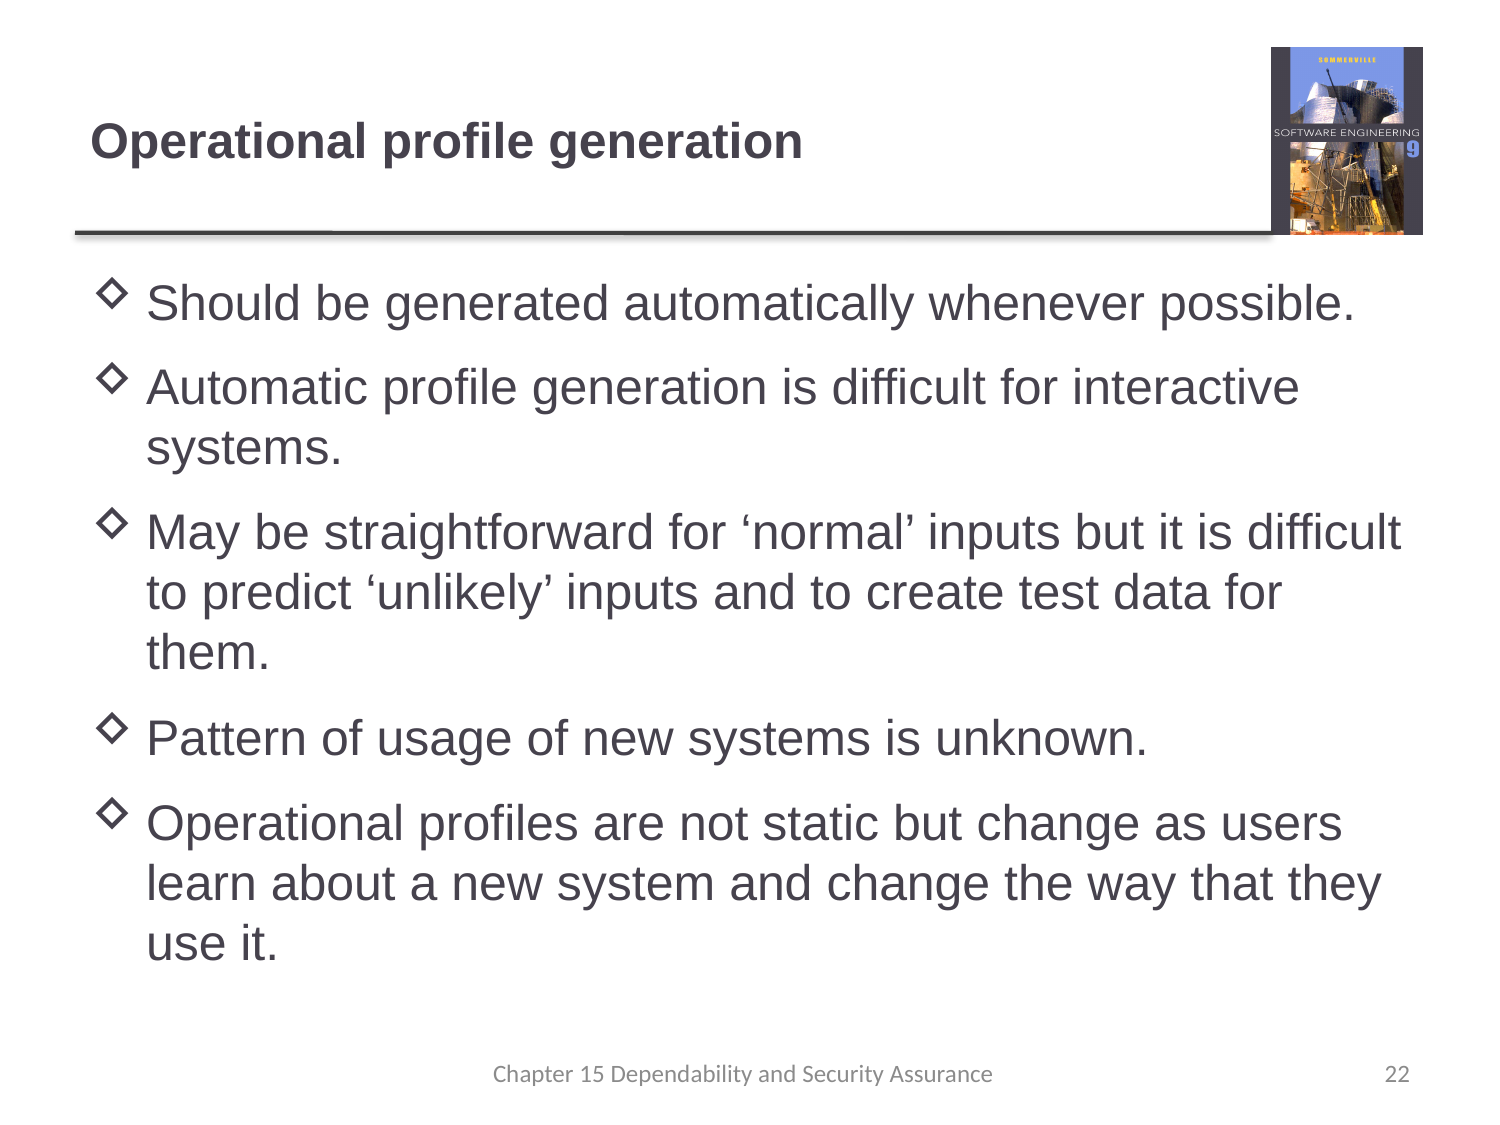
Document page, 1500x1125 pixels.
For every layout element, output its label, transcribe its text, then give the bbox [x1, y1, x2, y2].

picture [1272, 47, 1423, 235]
slide_number 22 [1074, 1042, 1425, 1103]
footer Chapter 15 Dependability and Security Assurance [425, 1042, 1063, 1103]
list Should be generated automatically whenever possible. Automatic profile generation is difficult for interactive systems. May be straightforward for ‘normal’ inputs but it is difficult to predict ‘unlikely’ inputs and to create test data for them. Pattern of usage of new systems is unknown. Operational profiles are not static but change as users learn about a new system and change the way that they use it. [75, 262, 1425, 1005]
title Operational profile generation [74, 44, 1272, 233]
